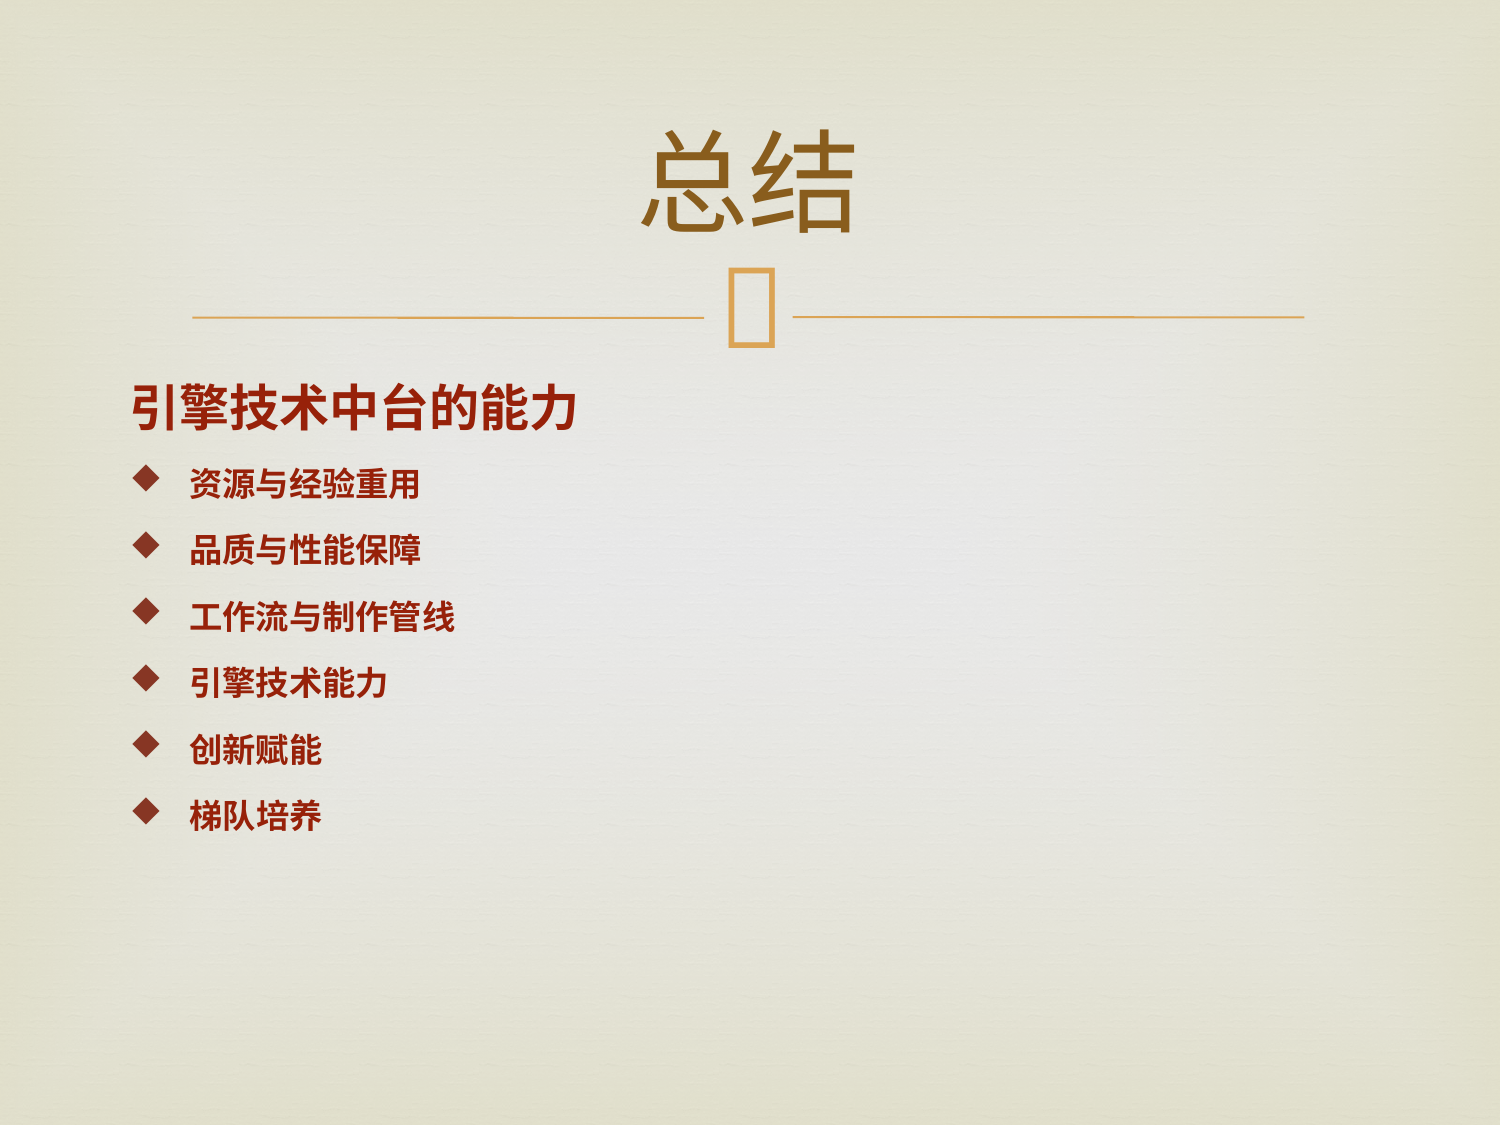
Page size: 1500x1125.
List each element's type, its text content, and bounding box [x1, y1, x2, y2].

list 引擎技术中台的能力 资源与经验重用 品质与性能保障 工作流与制作管线 引擎技术能力 创新赋能 梯队培养 [114, 368, 1386, 1005]
title 总结 [112, 93, 1386, 267]
